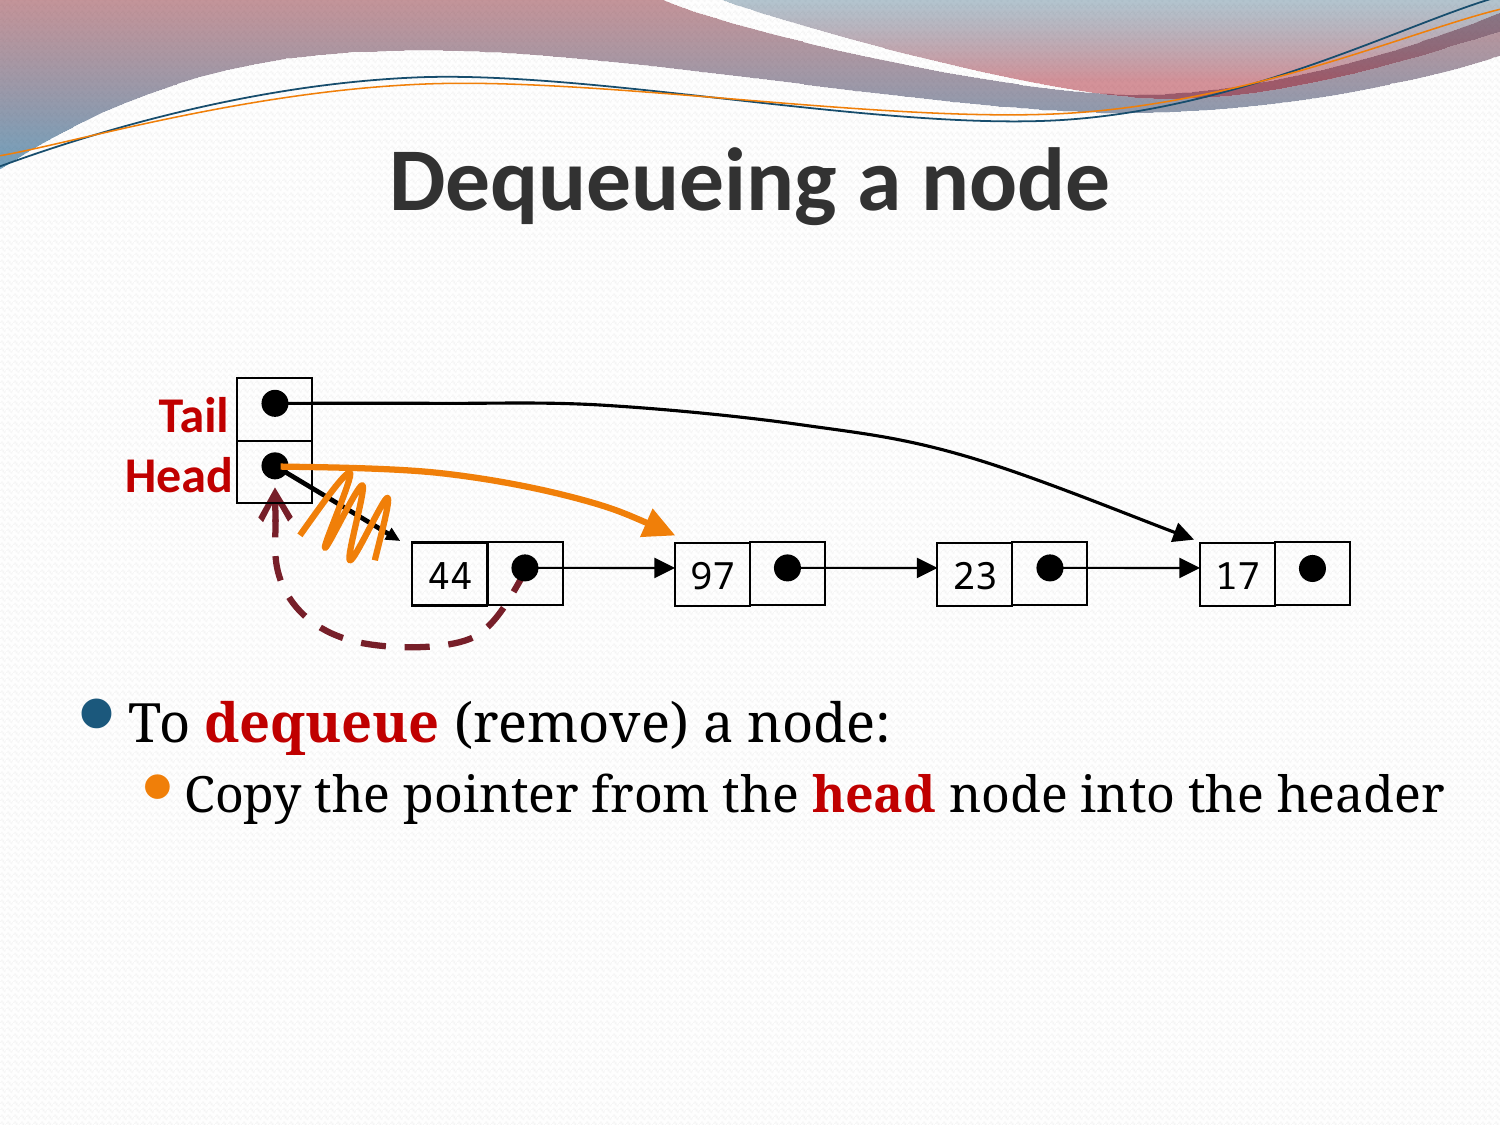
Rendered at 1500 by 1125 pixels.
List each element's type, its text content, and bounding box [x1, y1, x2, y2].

text_box [309, 620, 495, 648]
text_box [280, 466, 676, 563]
list To dequeue (remove) a node: Copy the pointer from the head node into the header [62, 680, 1469, 1006]
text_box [87, 374, 1351, 607]
title Dequeueing a node [75, 112, 1425, 228]
